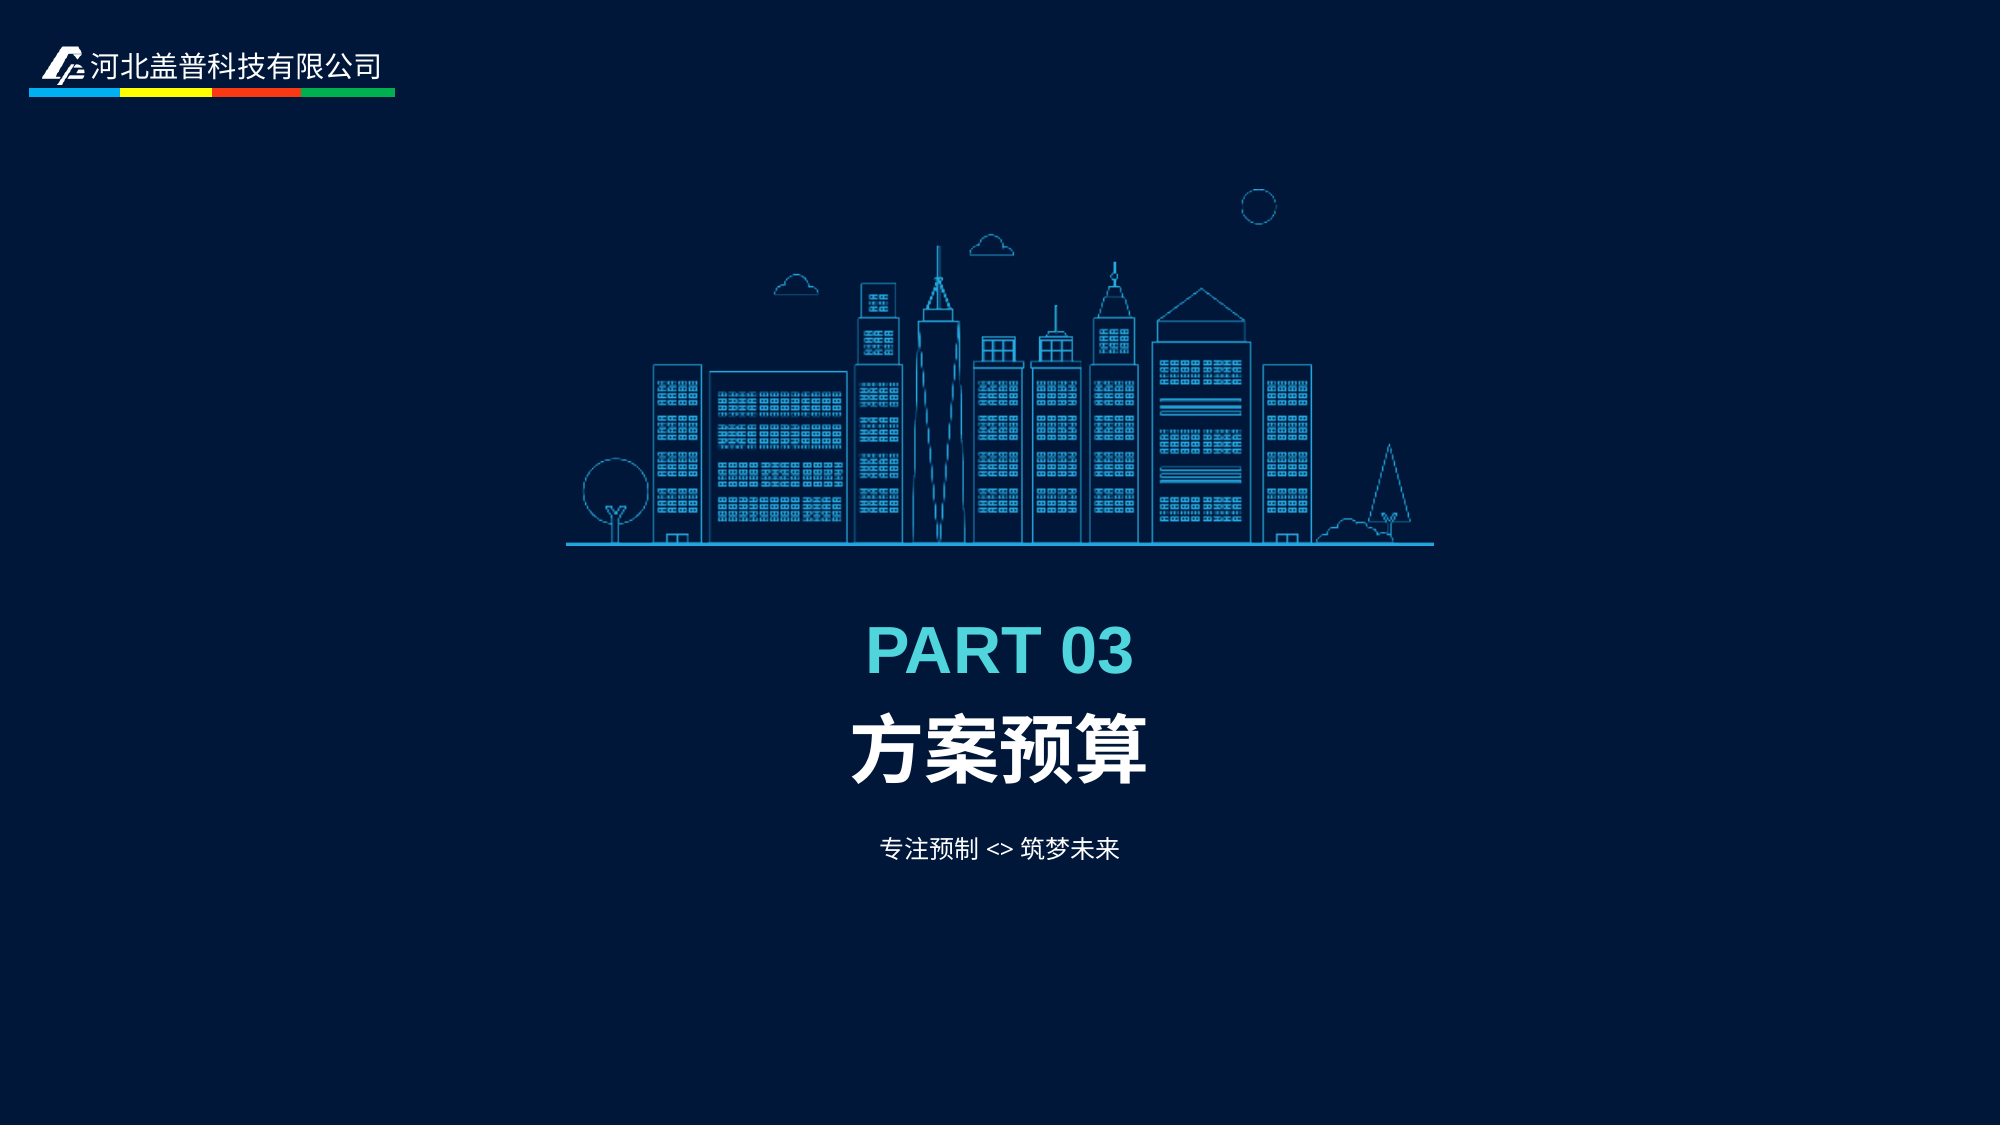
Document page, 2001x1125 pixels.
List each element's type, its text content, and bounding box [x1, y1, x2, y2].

text_box PART 03 [835, 599, 1165, 695]
text_box 方案预算 [566, 695, 1434, 801]
text_box 专注预制<>筑梦未来 [525, 822, 1475, 871]
picture [0, 0, 2000, 1125]
